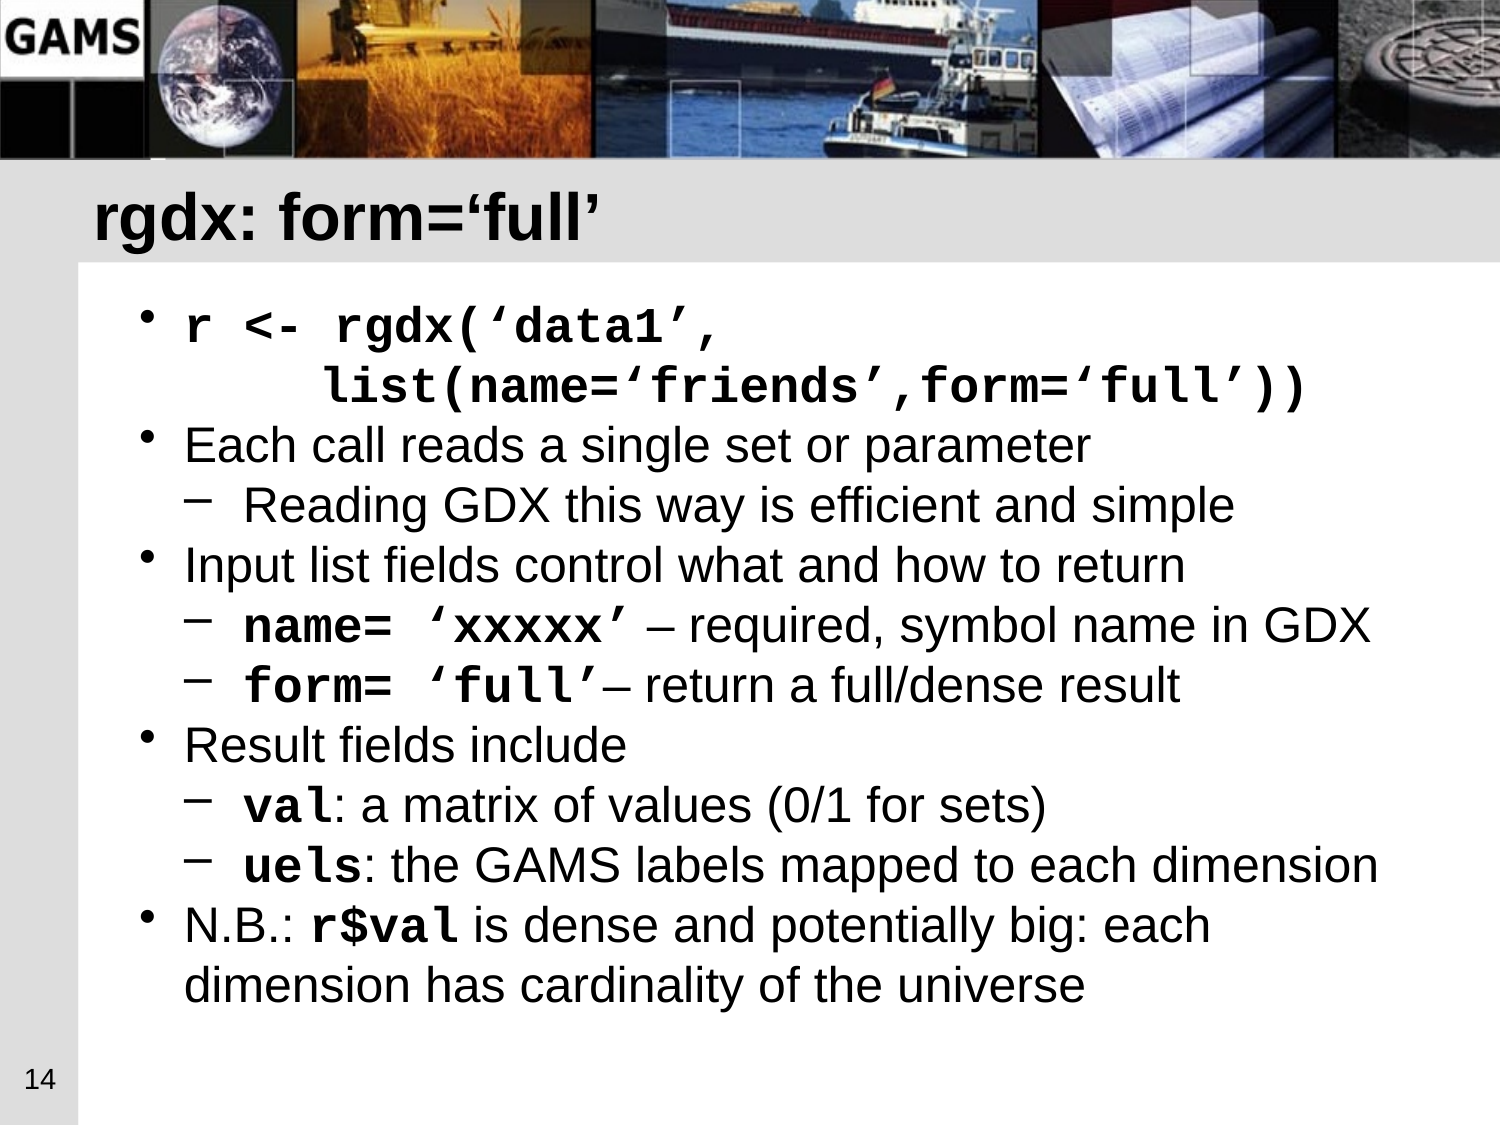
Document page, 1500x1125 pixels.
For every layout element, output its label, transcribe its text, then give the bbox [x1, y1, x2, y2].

picture [0, 0, 1500, 160]
slide_number 14 [0, 1053, 72, 1125]
title rgdx: form=‘full’ [77, 164, 1500, 263]
list r <- rgdx(‘data1’, list(name=‘friends’,form=‘full’)) Each call reads a single set or parameter Reading GDX this way is efficient and simple Input list fields control what and how to return name= ‘xxxxx’ – required, symbol name in GDX form= ‘full’– return a full/dense result Result fields include val: a matrix of values (0/1 for sets) uels: the GAMS labels mapped to each dimension N.B.: r$val is dense and potentially big: each dimension has cardinality of the universe [138, 292, 1452, 1103]
